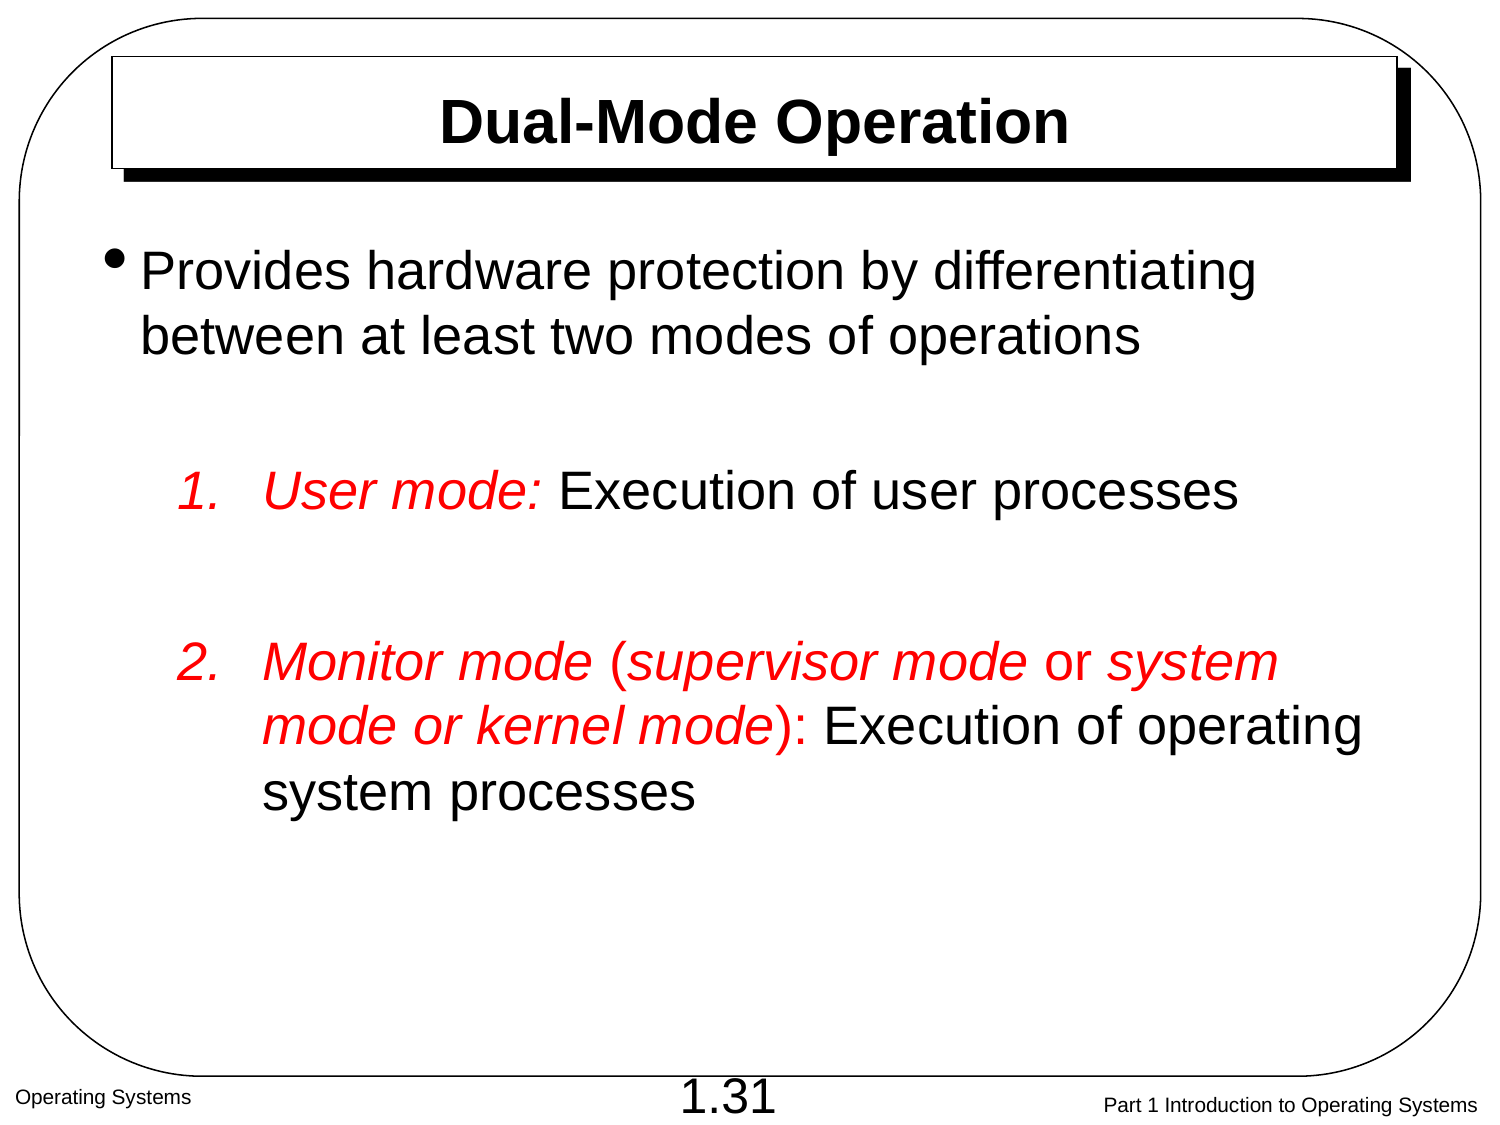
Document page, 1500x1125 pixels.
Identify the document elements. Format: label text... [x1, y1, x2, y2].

list Provides hardware protection by differentiating between at least two modes of operations User mode: Execution of user processes Monitor mode (supervisor mode or system mode or kernel mode): Execution of operating system processes [87, 227, 1412, 984]
title Dual-Mode Operation [190, 81, 1321, 157]
footer Operating Systems [0, 1076, 600, 1125]
